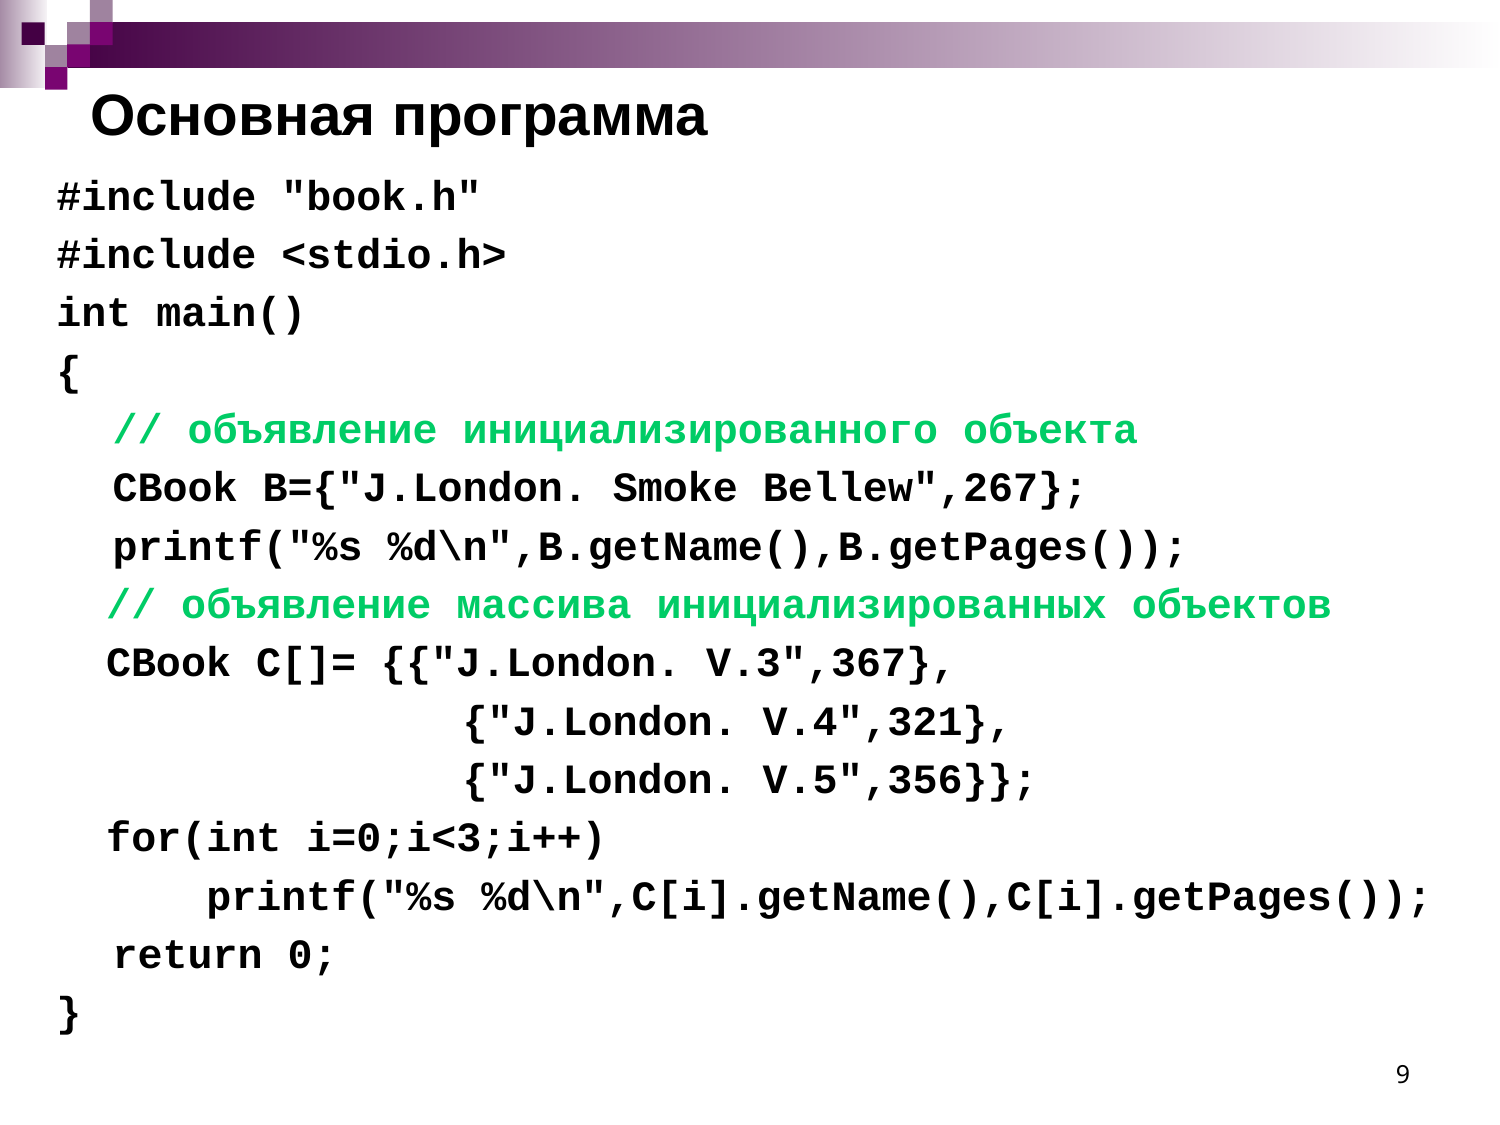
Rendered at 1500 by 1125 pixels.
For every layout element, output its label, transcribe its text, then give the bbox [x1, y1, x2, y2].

list #include "book.h" #include <stdio.h> int main() { // объявление инициализированного объекта CBook B={"J.London. Smoke Bellew",267}; printf("%s %d\n",B.getName(),B.getPages()); // объявление массива инициализированных объектов СBook C[]= {{"J.London. V.3",367}, {"J.London. V.4",321}, {"J.London. V.5",356}}; for(int i=0;i<3;i++) printf("%s %d\n",C[i].getName(),C[i].getPages()); return 0; } [40, 160, 1471, 1095]
slide_number 9 [1074, 1024, 1426, 1101]
title Основная программа [74, 74, 1426, 150]
